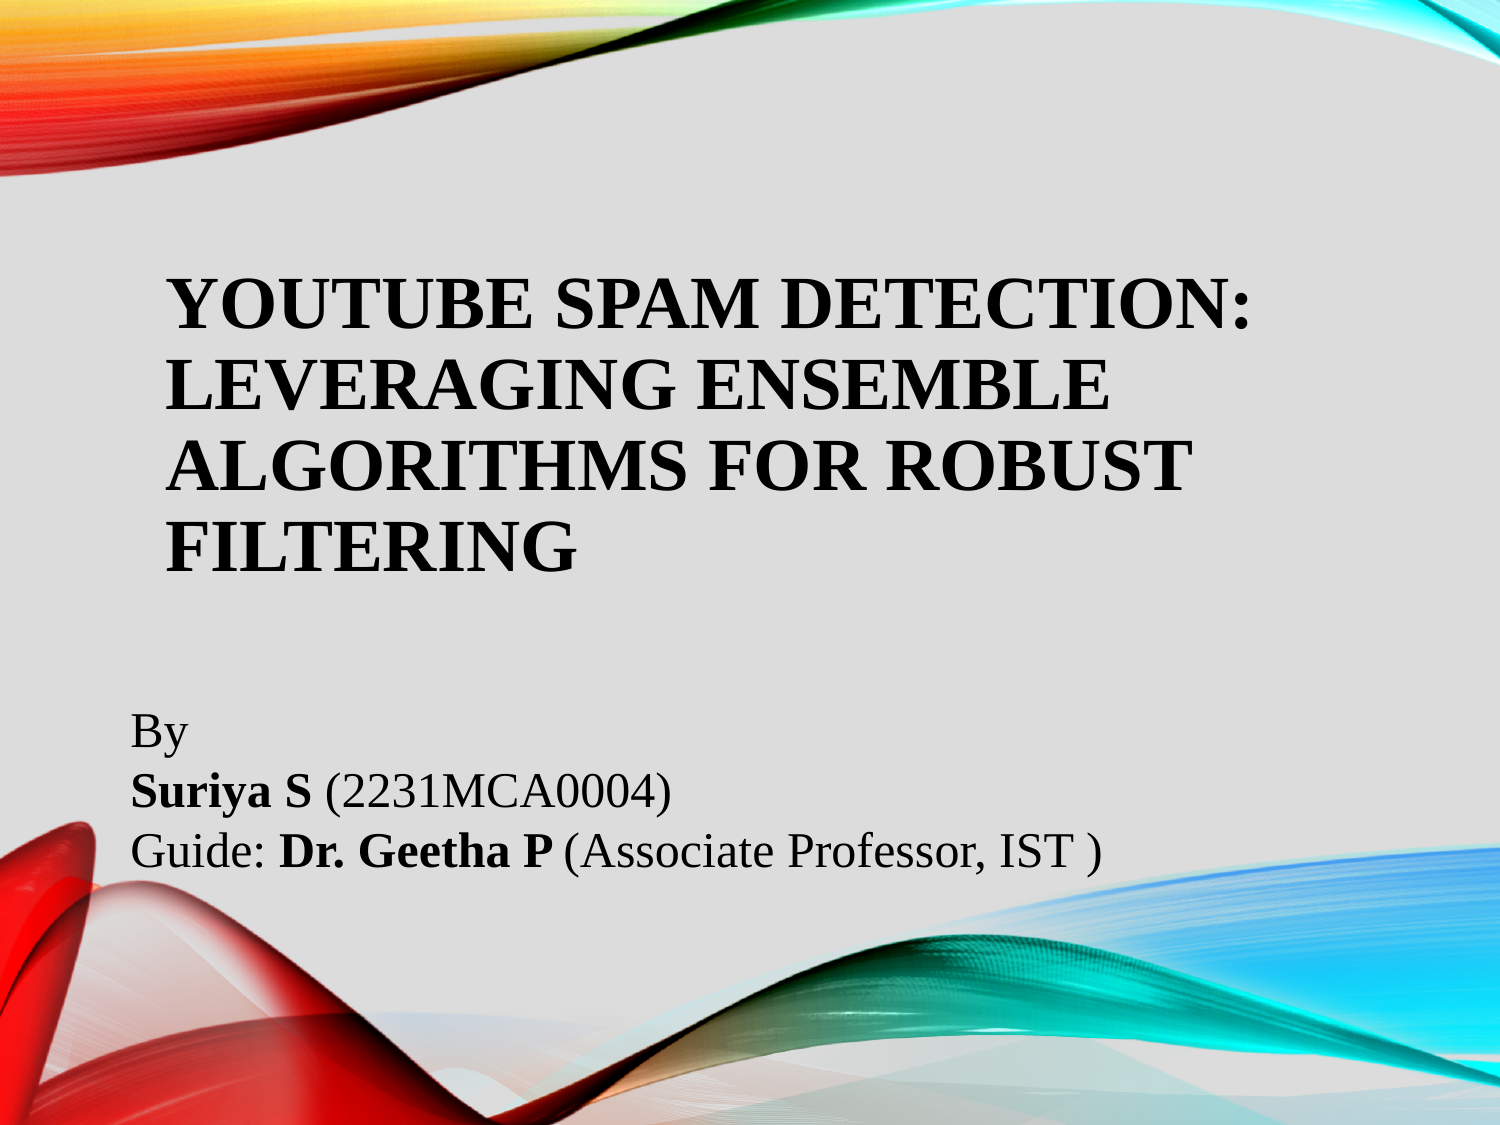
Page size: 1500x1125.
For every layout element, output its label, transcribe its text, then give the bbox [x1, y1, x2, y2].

picture [0, 0, 1500, 178]
title YOUTUBE SPAM DETECTION: LEVERAGING ENSEMBLE ALGORITHMS FOR ROBUST FILTERING [150, 249, 1350, 596]
text_box By Suriya S (2231MCA0004) Guide: Dr. Geetha P (Associate Professor, IST ) [115, 690, 1331, 886]
picture [0, 819, 1500, 1125]
